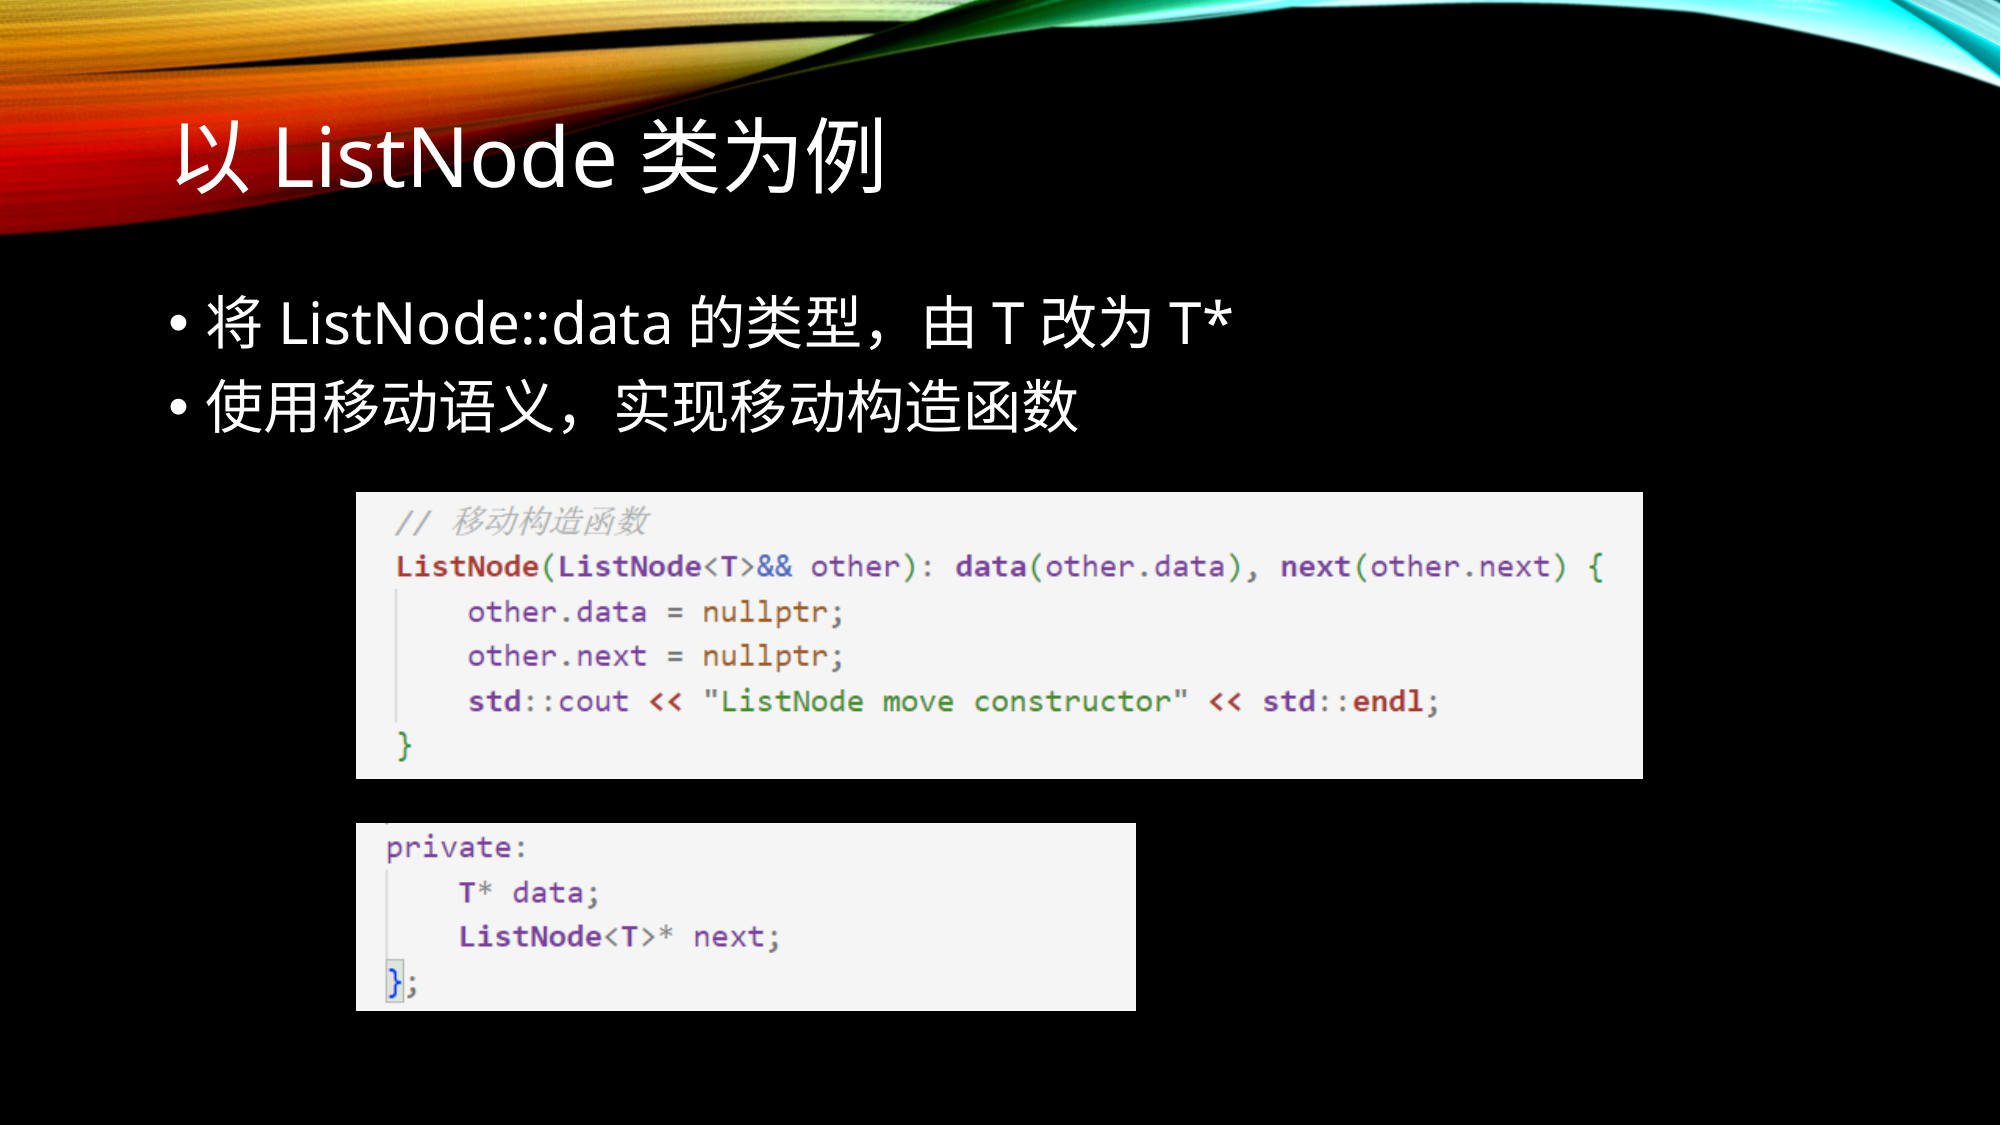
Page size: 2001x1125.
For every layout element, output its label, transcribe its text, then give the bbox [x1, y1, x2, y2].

title 以ListNode类为例 [153, 54, 1847, 267]
picture [356, 491, 1644, 779]
picture [0, 0, 2000, 237]
text_box 将ListNode::data的类型，由T改为T* 使用移动语义，实现移动构造函数 [153, 286, 1847, 1071]
picture [356, 822, 1136, 1011]
